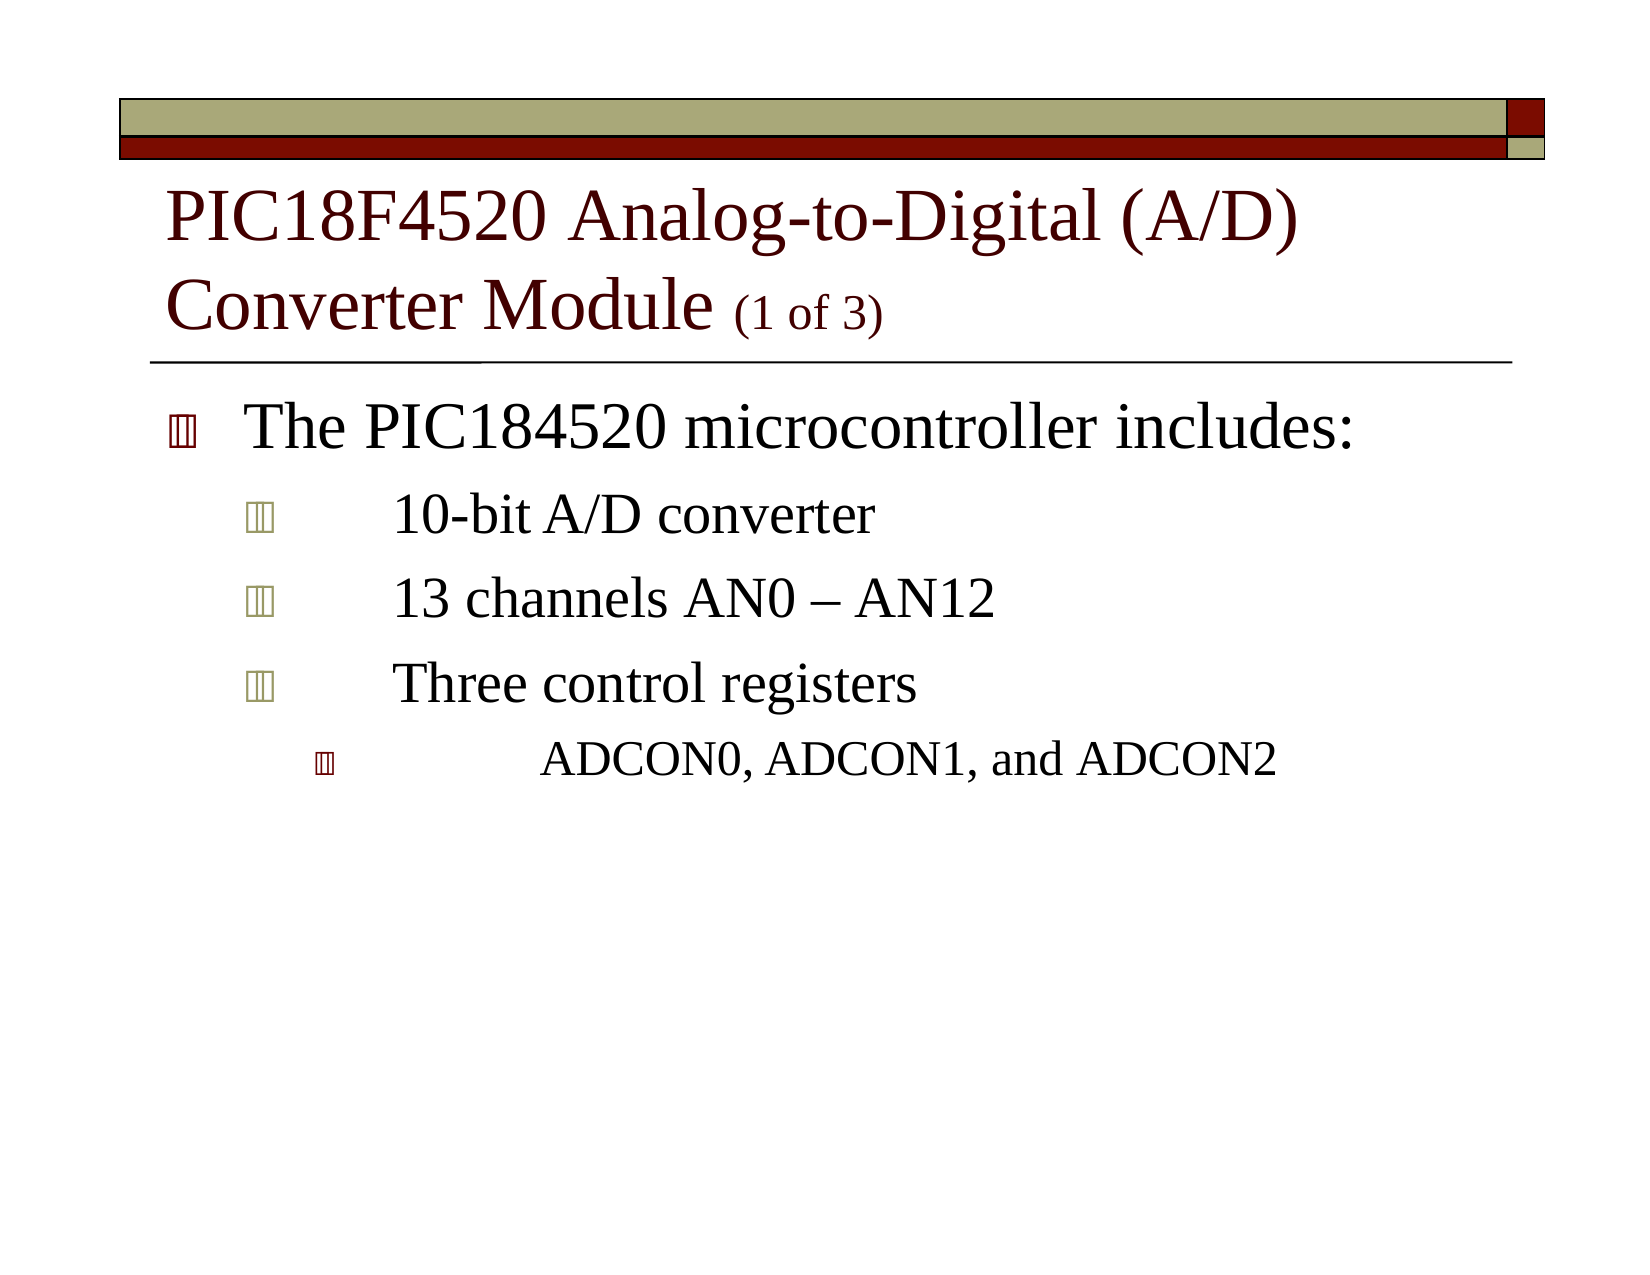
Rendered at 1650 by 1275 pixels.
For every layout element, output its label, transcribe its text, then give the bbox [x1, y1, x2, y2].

table_cell [1508, 138, 1544, 158]
table_header [121, 100, 1506, 135]
title PIC18F4520 Analog-to-Digital (A/D) Converter Module (1 of 3) [162, 150, 1397, 379]
table_cell [121, 138, 1506, 158]
table_header [1508, 100, 1544, 135]
text_box  The PIC184520 microcontroller includes:  10-bit A/D converter  13 channels AN0 – AN12  Three control registers  ADCON0, ADCON1, and ADCON2 [162, 365, 1357, 786]
